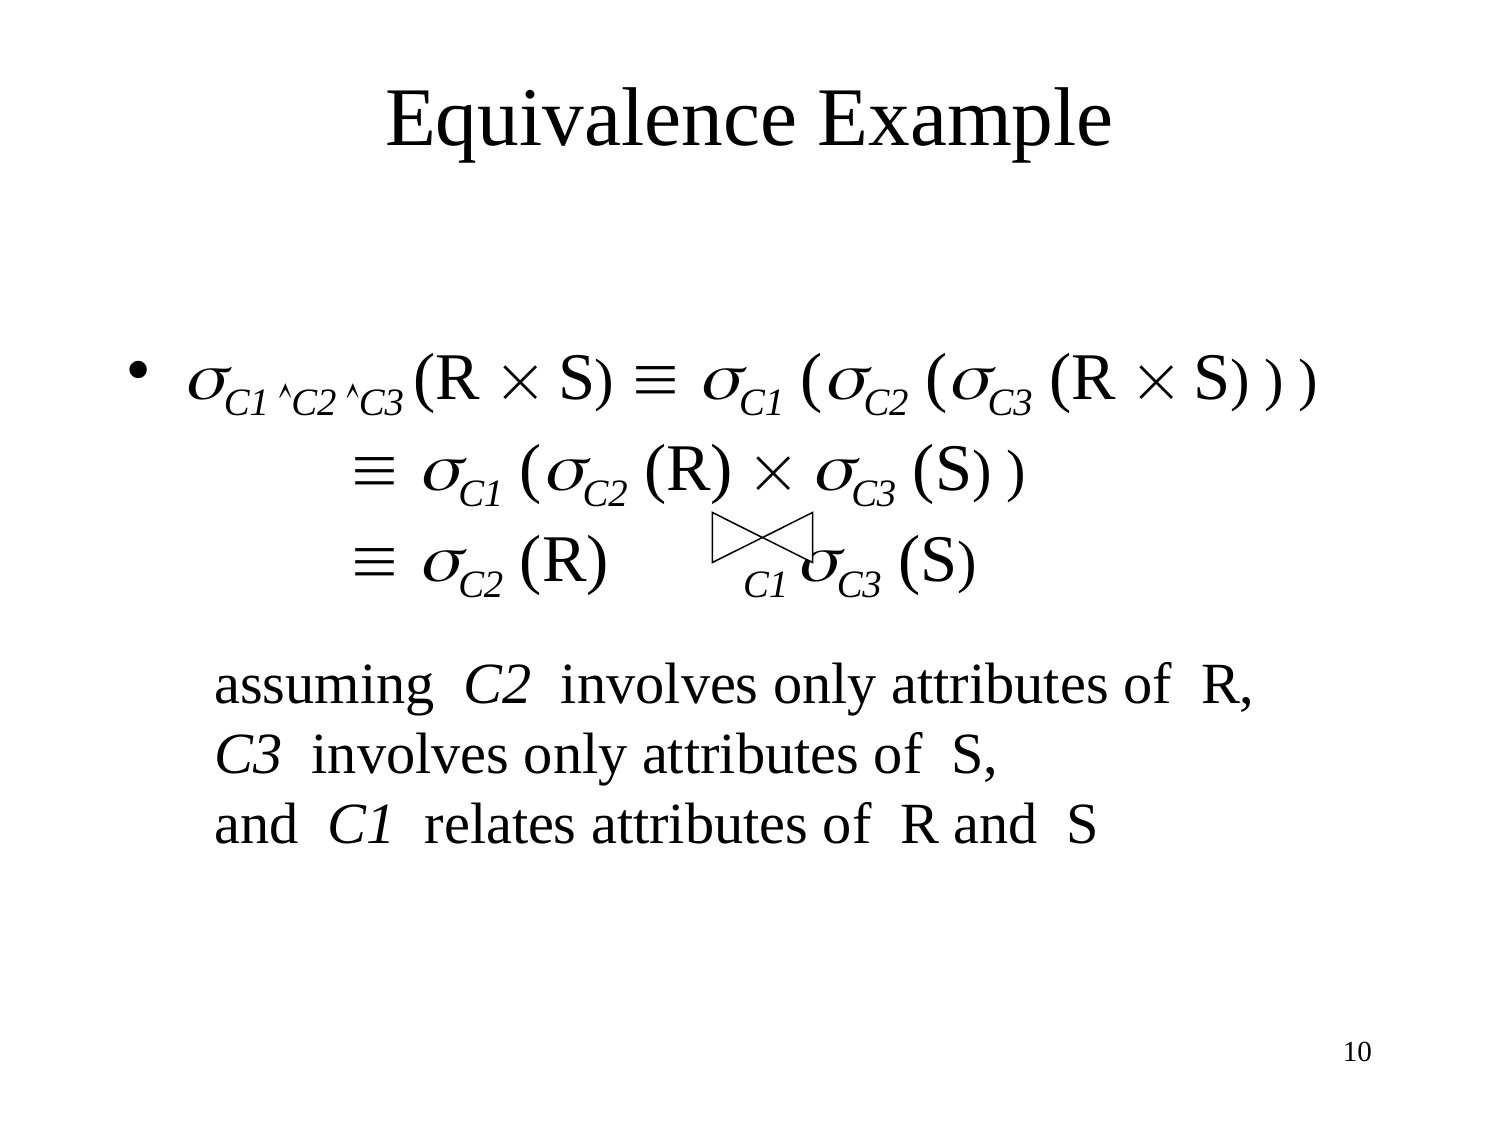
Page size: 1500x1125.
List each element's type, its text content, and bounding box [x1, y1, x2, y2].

title Equivalence Example [112, 49, 1388, 176]
list C1 C2 C3 (R  S)  C1 (C2 (C3 (R  S) ) )  C1 (C2 (R)  C3 (S) )  C2 (R) C1 C3 (S) [112, 324, 1413, 601]
text_box [762, 512, 813, 563]
slide_number 10 [1074, 1024, 1388, 1101]
text_box [712, 512, 762, 563]
text_box assuming C2 involves only attributes of R, C3 involves only attributes of S, and C1 relates attributes of R and S [199, 637, 1285, 923]
